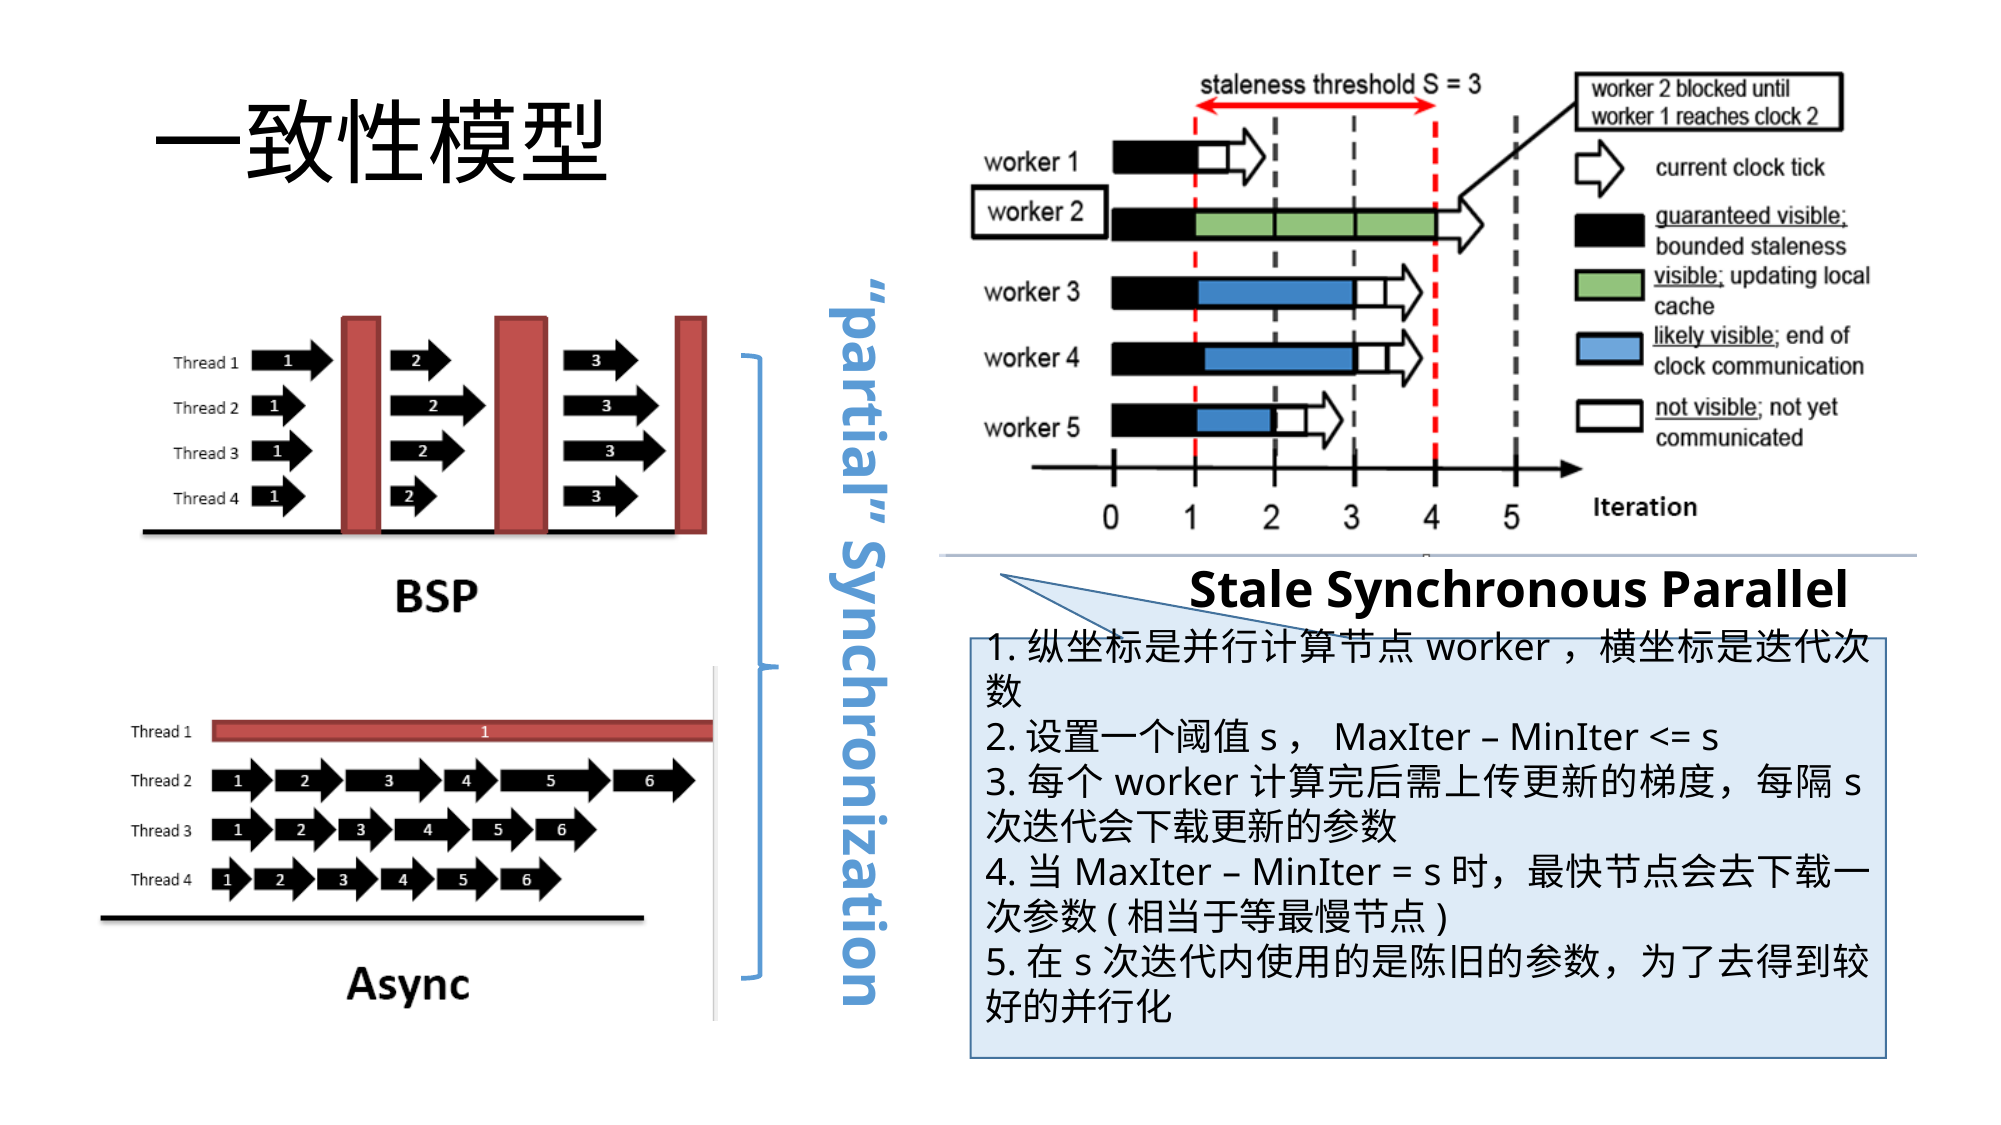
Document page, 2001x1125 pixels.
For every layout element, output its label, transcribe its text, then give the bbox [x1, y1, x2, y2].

picture [138, 292, 718, 625]
text_box [741, 354, 779, 979]
text_box “partial” Synchronization [808, 263, 910, 1032]
text_box Stale Synchronous Parallel [1174, 557, 1865, 625]
title 一致性模型 [137, 59, 939, 234]
picture [939, 28, 1917, 557]
picture [97, 666, 718, 1021]
text_box 1.纵坐标是并行计算节点worker，横坐标是迭代次数 2.设置一个阈值s，MaxIter – MinIter <= s 3.每个worker计算完后需上传更新的梯度，每隔s次迭代会下载更新的参数 4.当MaxIter – MinIter = s时，最快节点会去下载一次参数(相当于等最慢节点) 5.在s次迭代内使用的是陈旧的参数，为了去得到较好的并行化 [969, 573, 1887, 1059]
